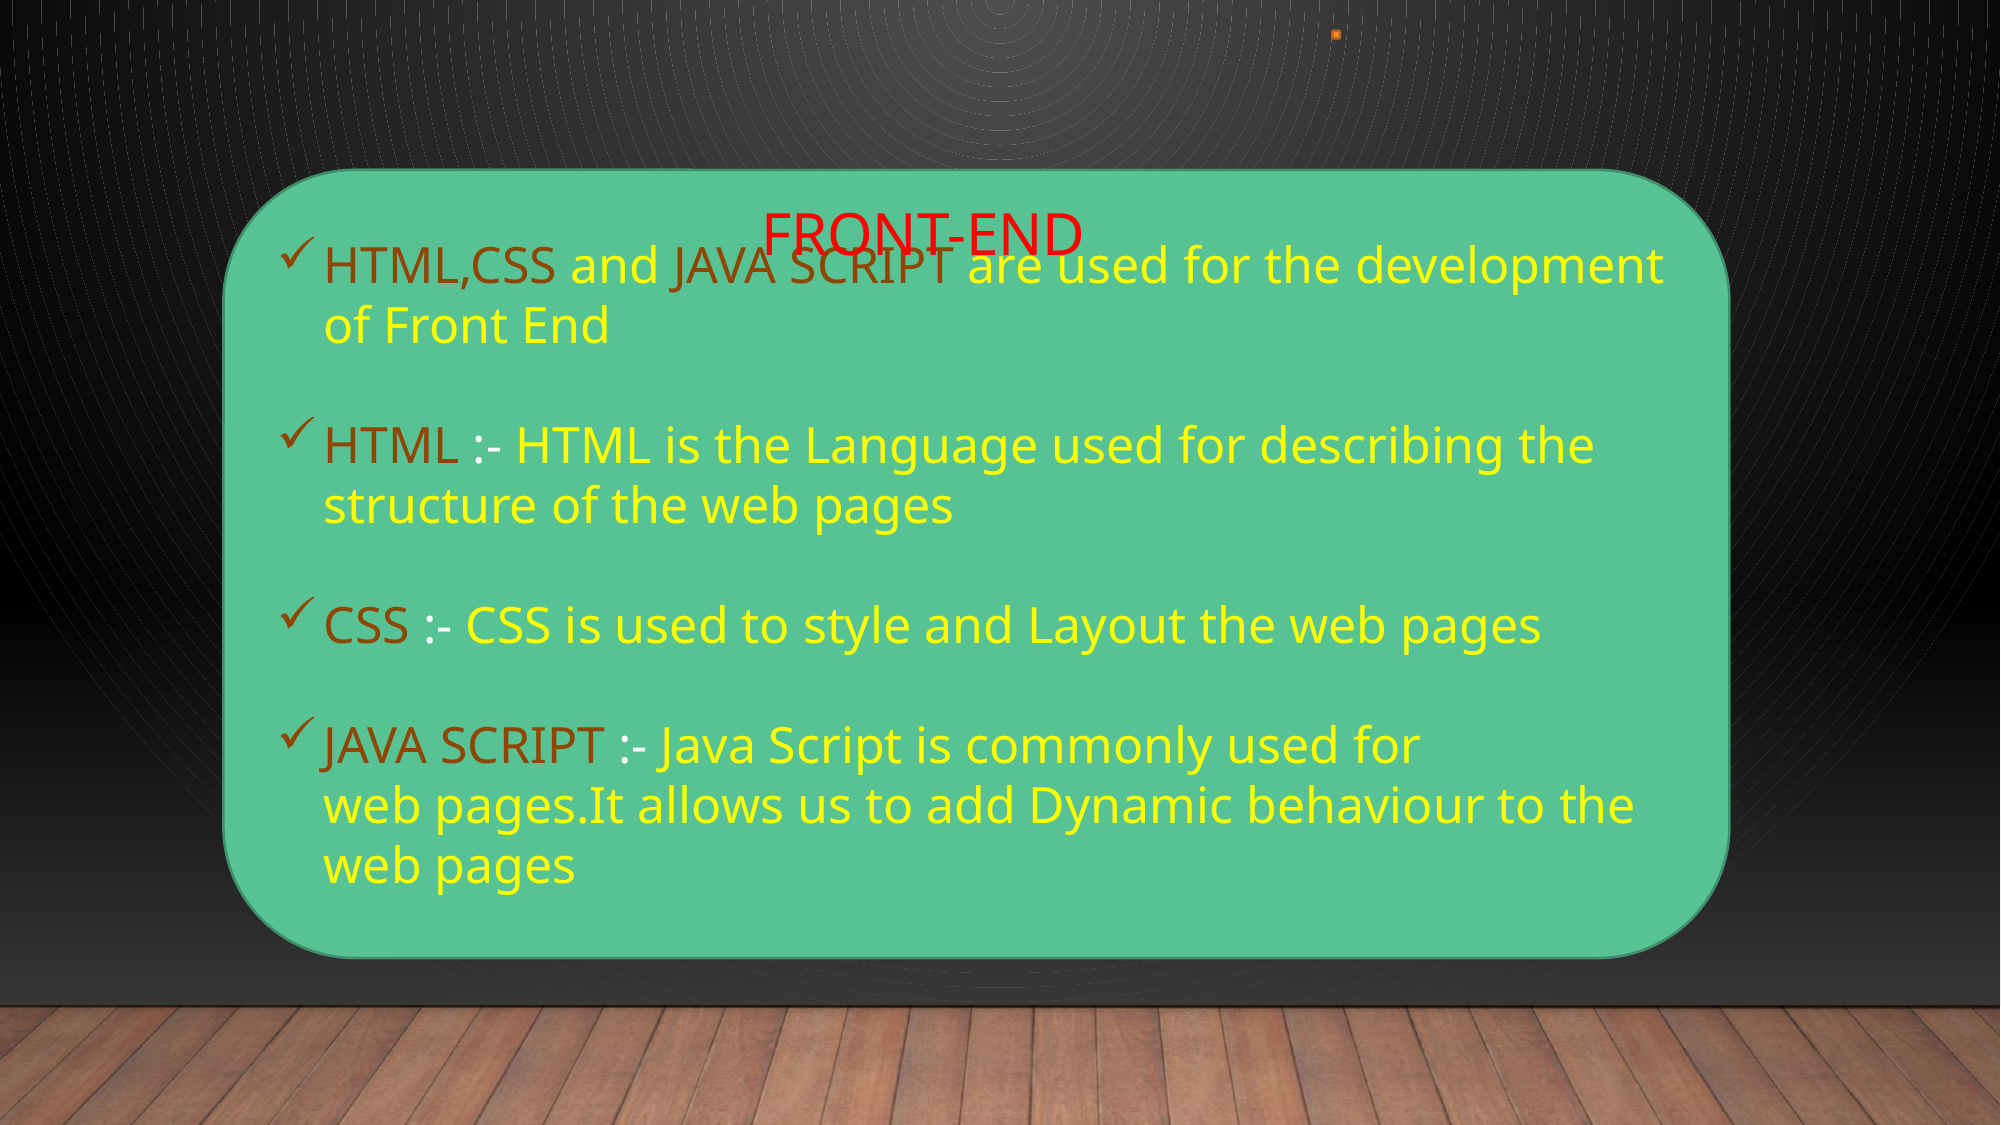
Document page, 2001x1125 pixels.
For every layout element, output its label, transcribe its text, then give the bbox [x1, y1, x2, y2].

text_box [1331, 29, 1342, 40]
text_box FRONT-END [746, 189, 1207, 275]
text_box HTML,CSS and JAVA SCRIPT are used for the development of Front End ​ HTML :- HTML is the Language used for describing the structure of the web pages CSS :- CSS is used to style and Layout the web pages JAVA SCRIPT :- Java Script is commonly used for web pages.It allows us to add Dynamic behaviour to the web pages​ [222, 168, 1731, 960]
picture [0, 1005, 2000, 1125]
